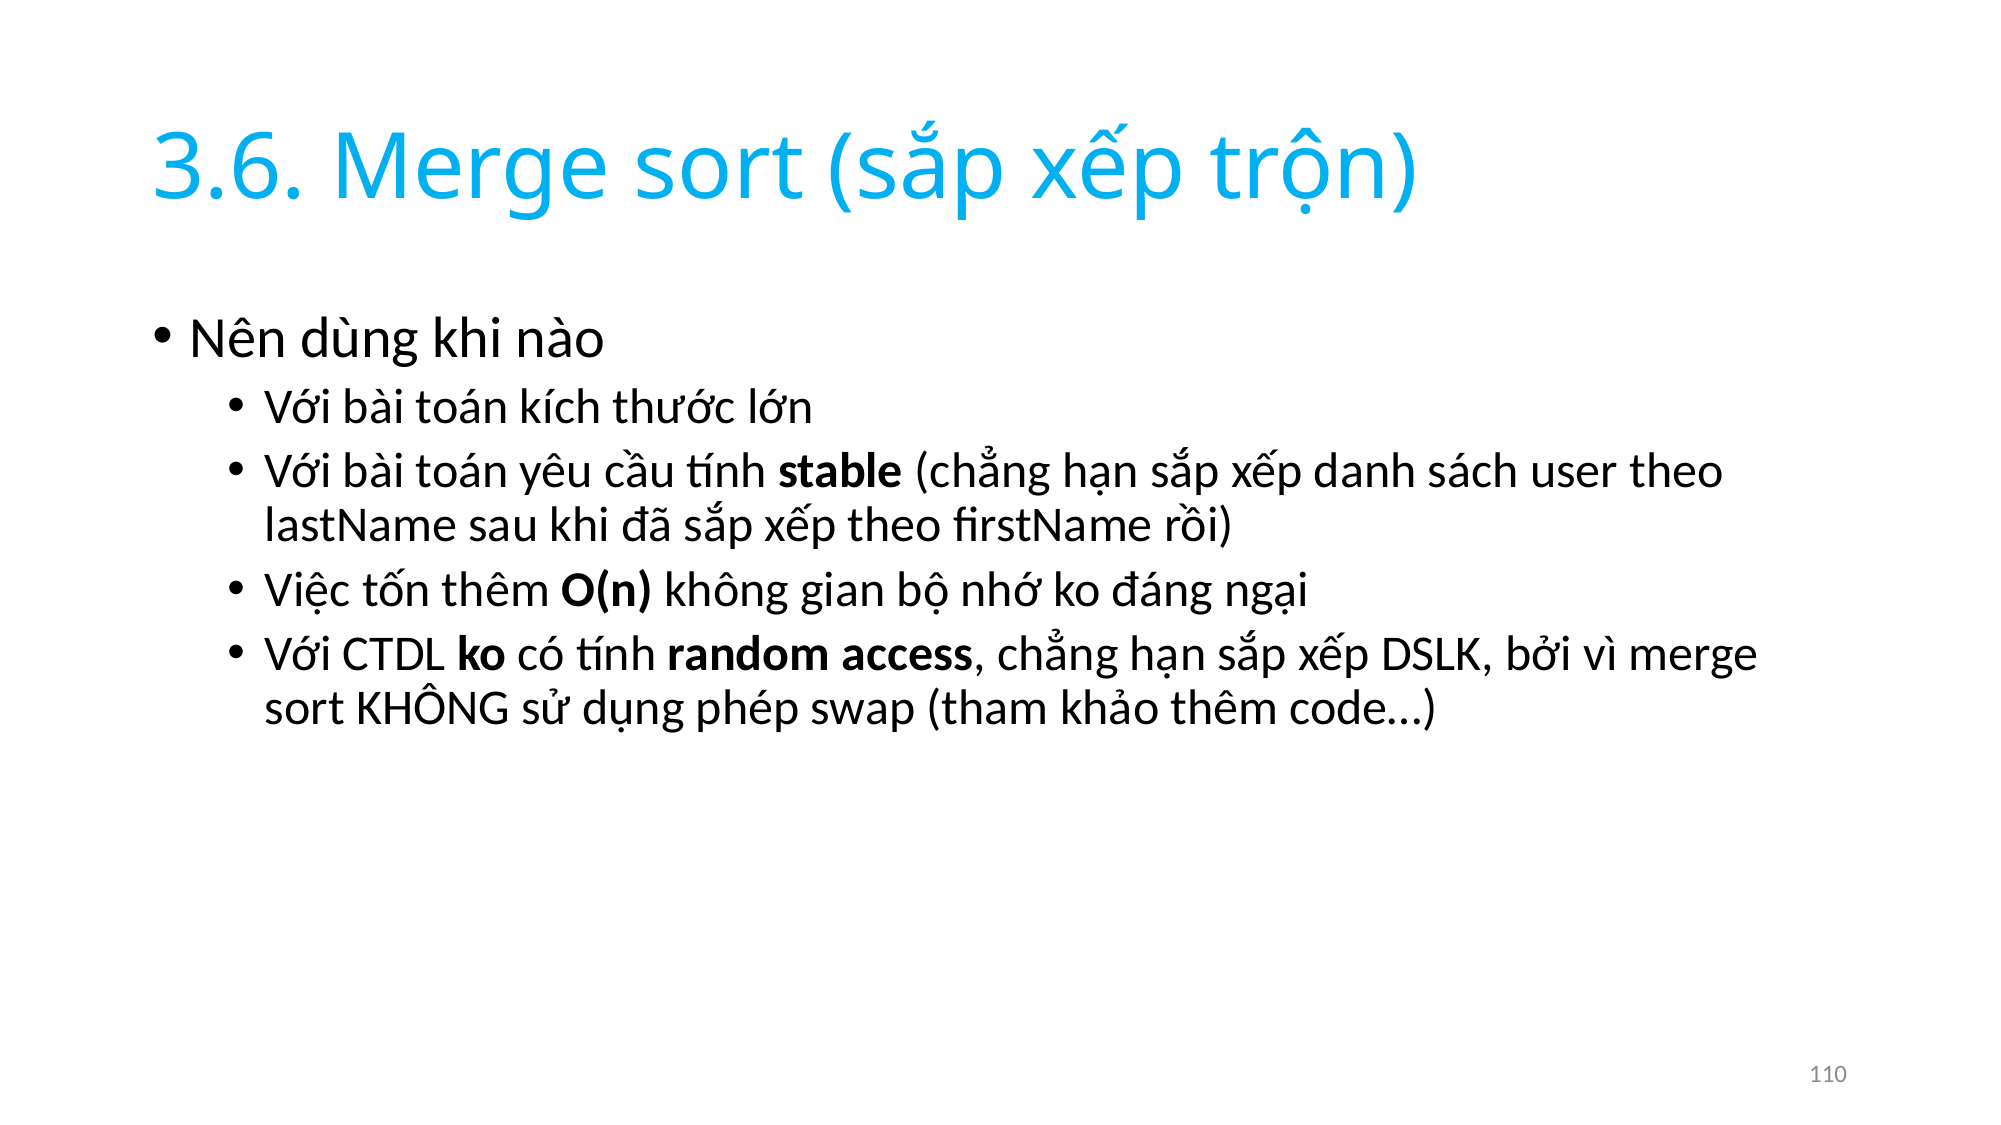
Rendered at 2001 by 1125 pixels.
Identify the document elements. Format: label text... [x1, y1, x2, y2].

slide_number 110 [1412, 1042, 1863, 1103]
list Nên dùng khi nào Với bài toán kích thước lớn Với bài toán yêu cầu tính stable (chẳng hạn sắp xếp danh sách user theo lastName sau khi đã sắp xếp theo firstName rồi) Việc tốn thêm O(n) không gian bộ nhớ ko đáng ngại Với CTDL ko có tính random access, chẳng hạn sắp xếp DSLK, bởi vì merge sort KHÔNG sử dụng phép swap (tham khảo thêm code…) [137, 299, 1863, 1014]
title 3.6. Merge sort (sắp xếp trộn) [137, 59, 1863, 278]
